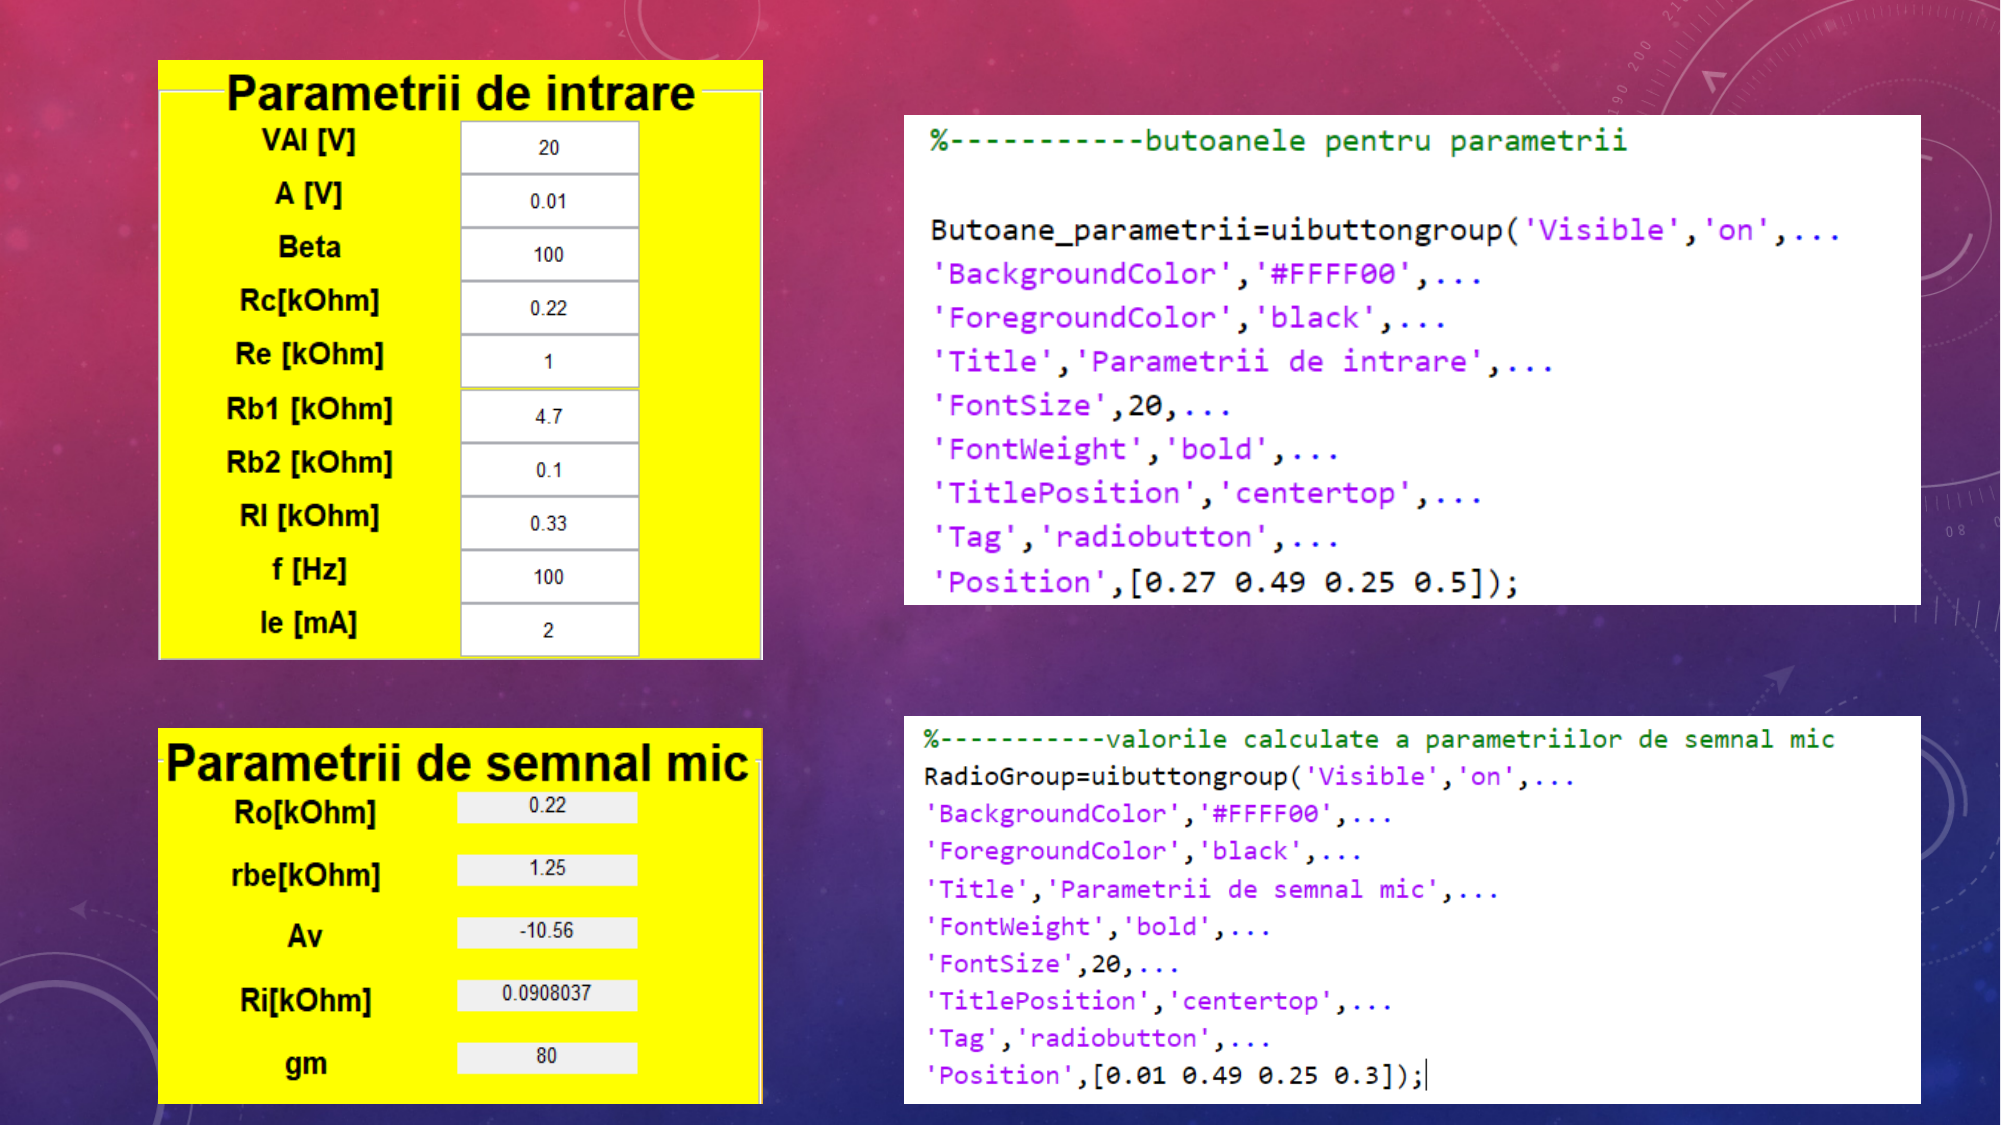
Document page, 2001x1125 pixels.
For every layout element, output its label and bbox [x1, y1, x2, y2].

list [157, 60, 763, 660]
picture [0, 0, 2001, 1125]
